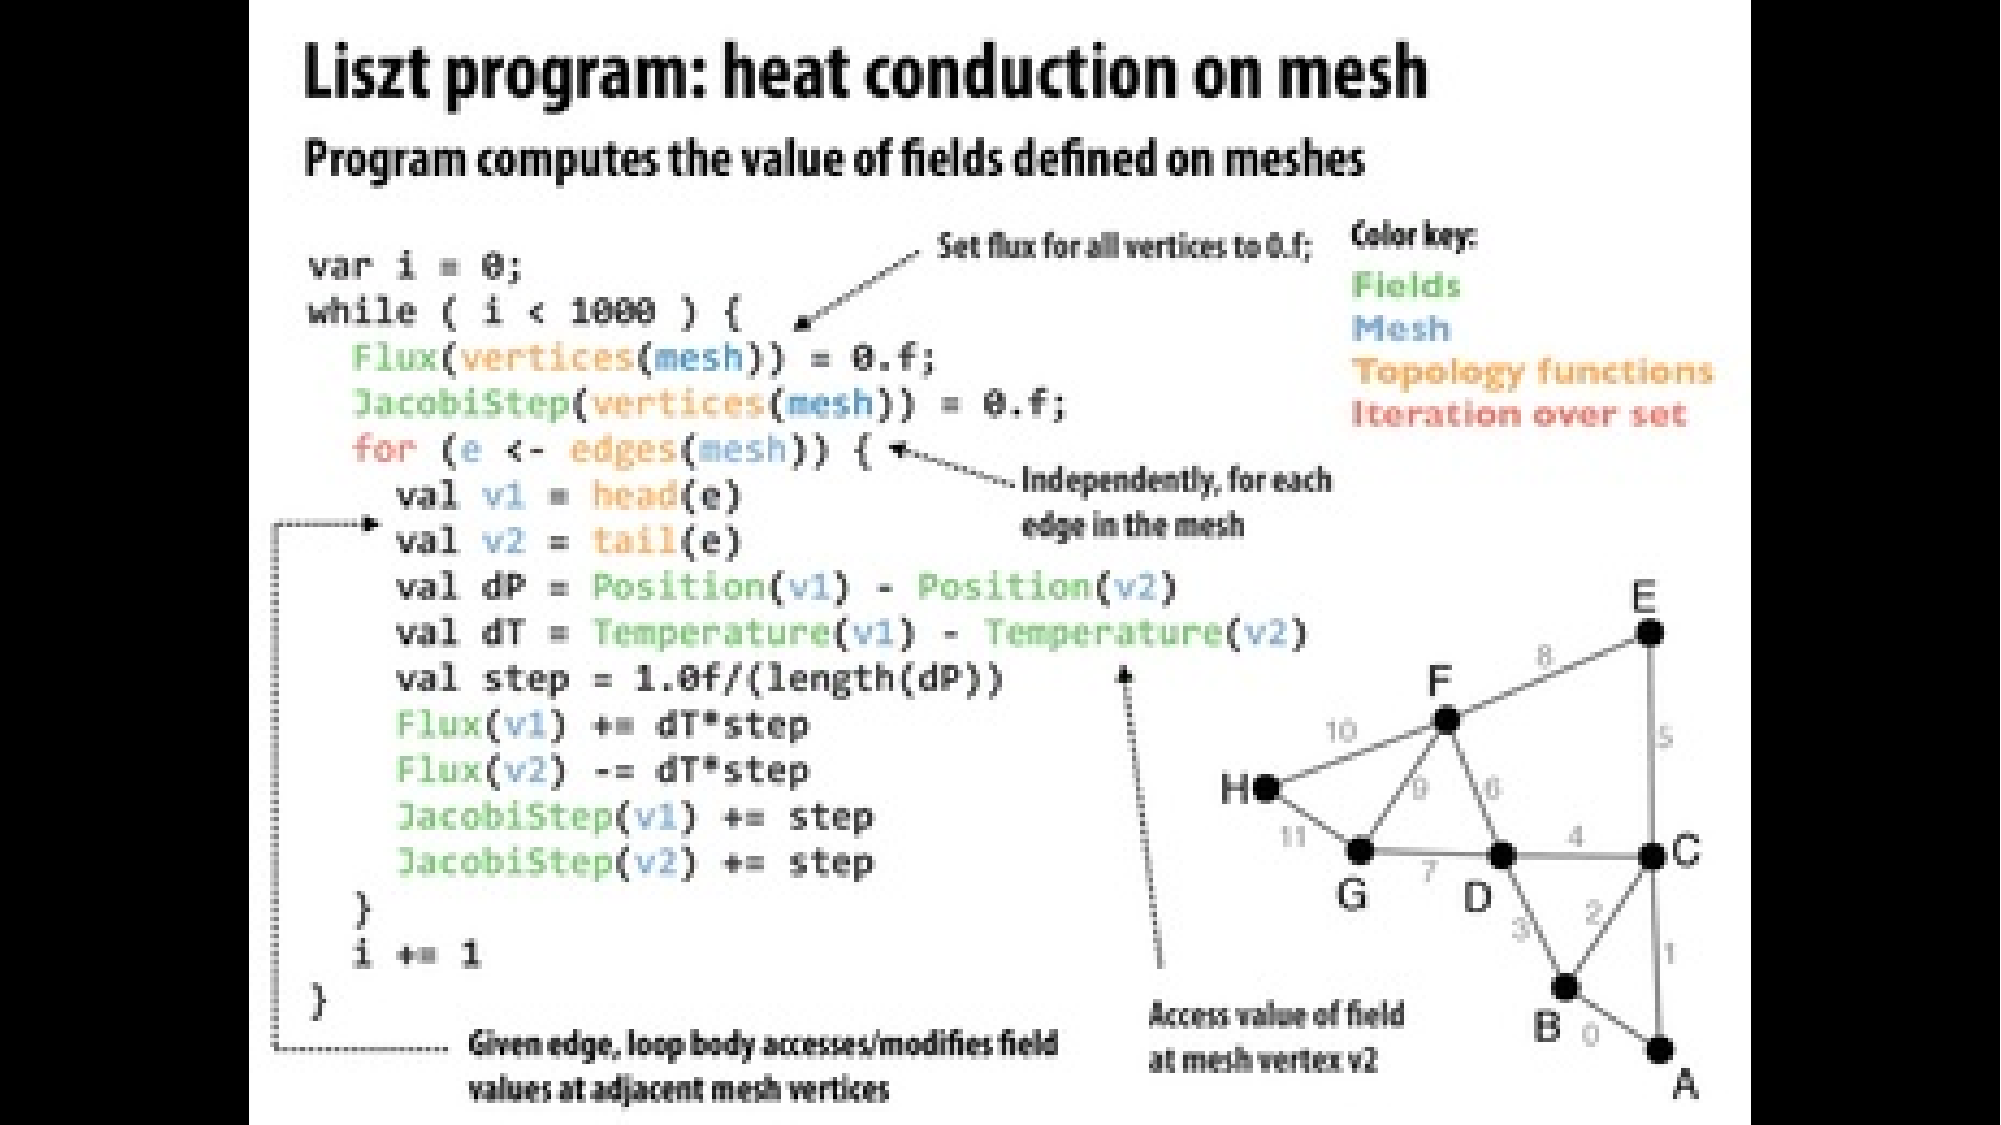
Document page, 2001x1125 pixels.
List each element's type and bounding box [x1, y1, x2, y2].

picture [249, 0, 1751, 1125]
